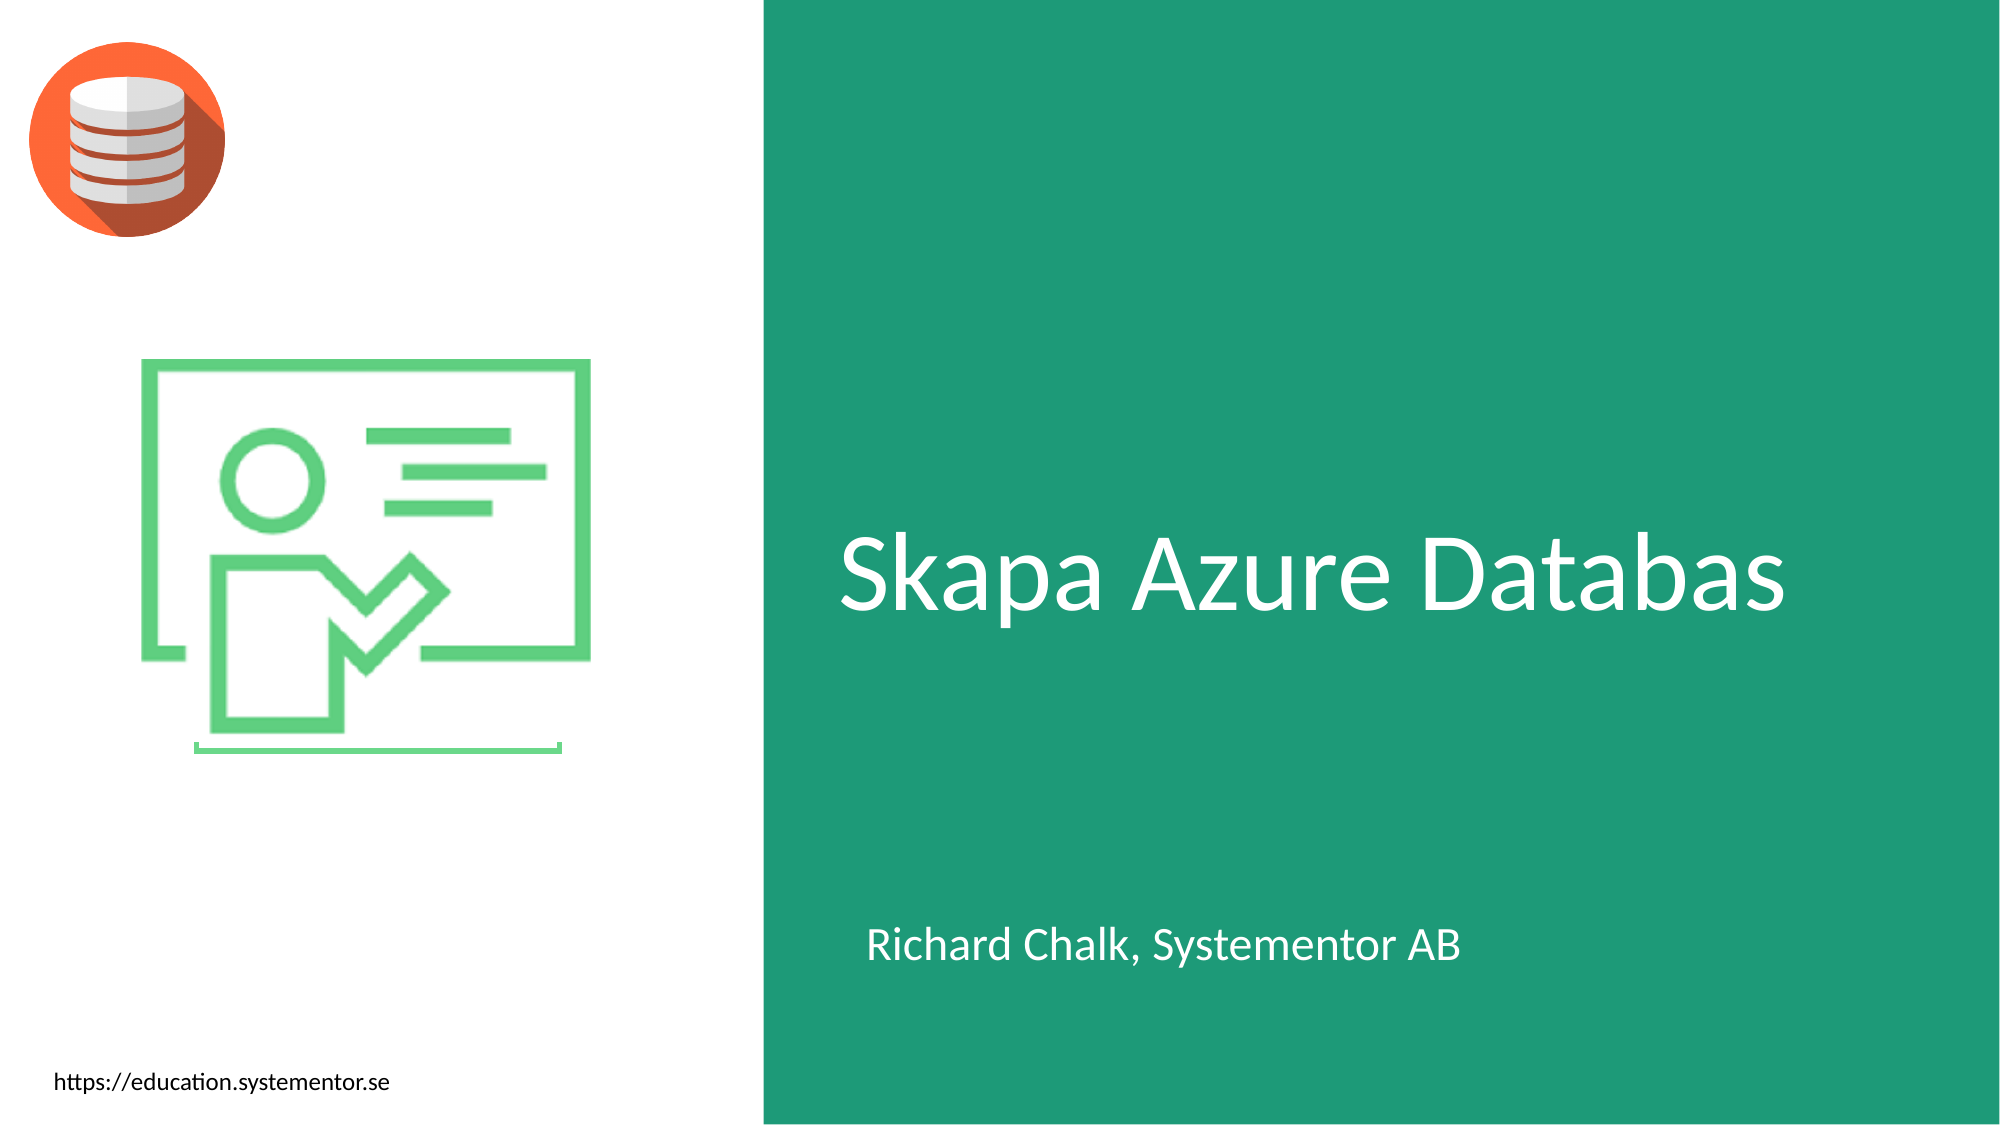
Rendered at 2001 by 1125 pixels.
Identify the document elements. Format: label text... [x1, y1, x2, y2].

text_box Skapa Azure Databas [823, 201, 1971, 638]
picture [140, 359, 591, 742]
picture [29, 42, 225, 238]
text_box [763, 0, 2000, 1125]
text_box Richard Chalk, Systementor AB [851, 673, 1877, 979]
